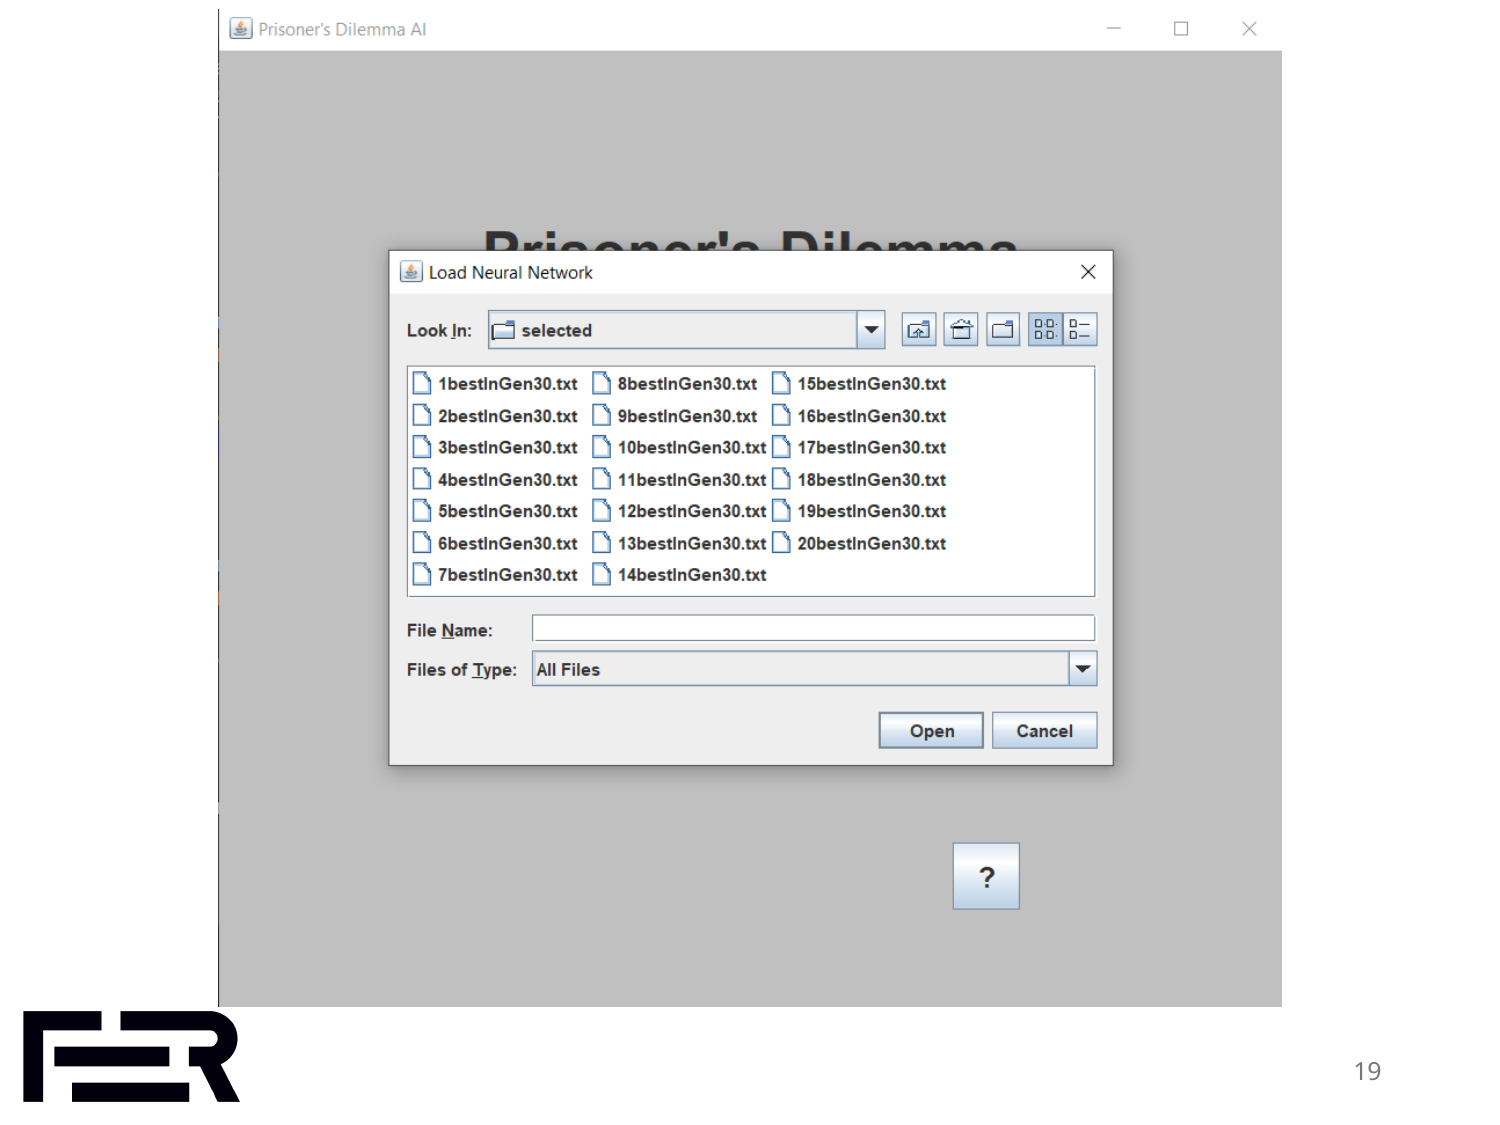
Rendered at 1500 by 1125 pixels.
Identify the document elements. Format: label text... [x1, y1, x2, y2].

slide_number 19 [1059, 1042, 1397, 1103]
picture [0, 9, 1282, 1125]
